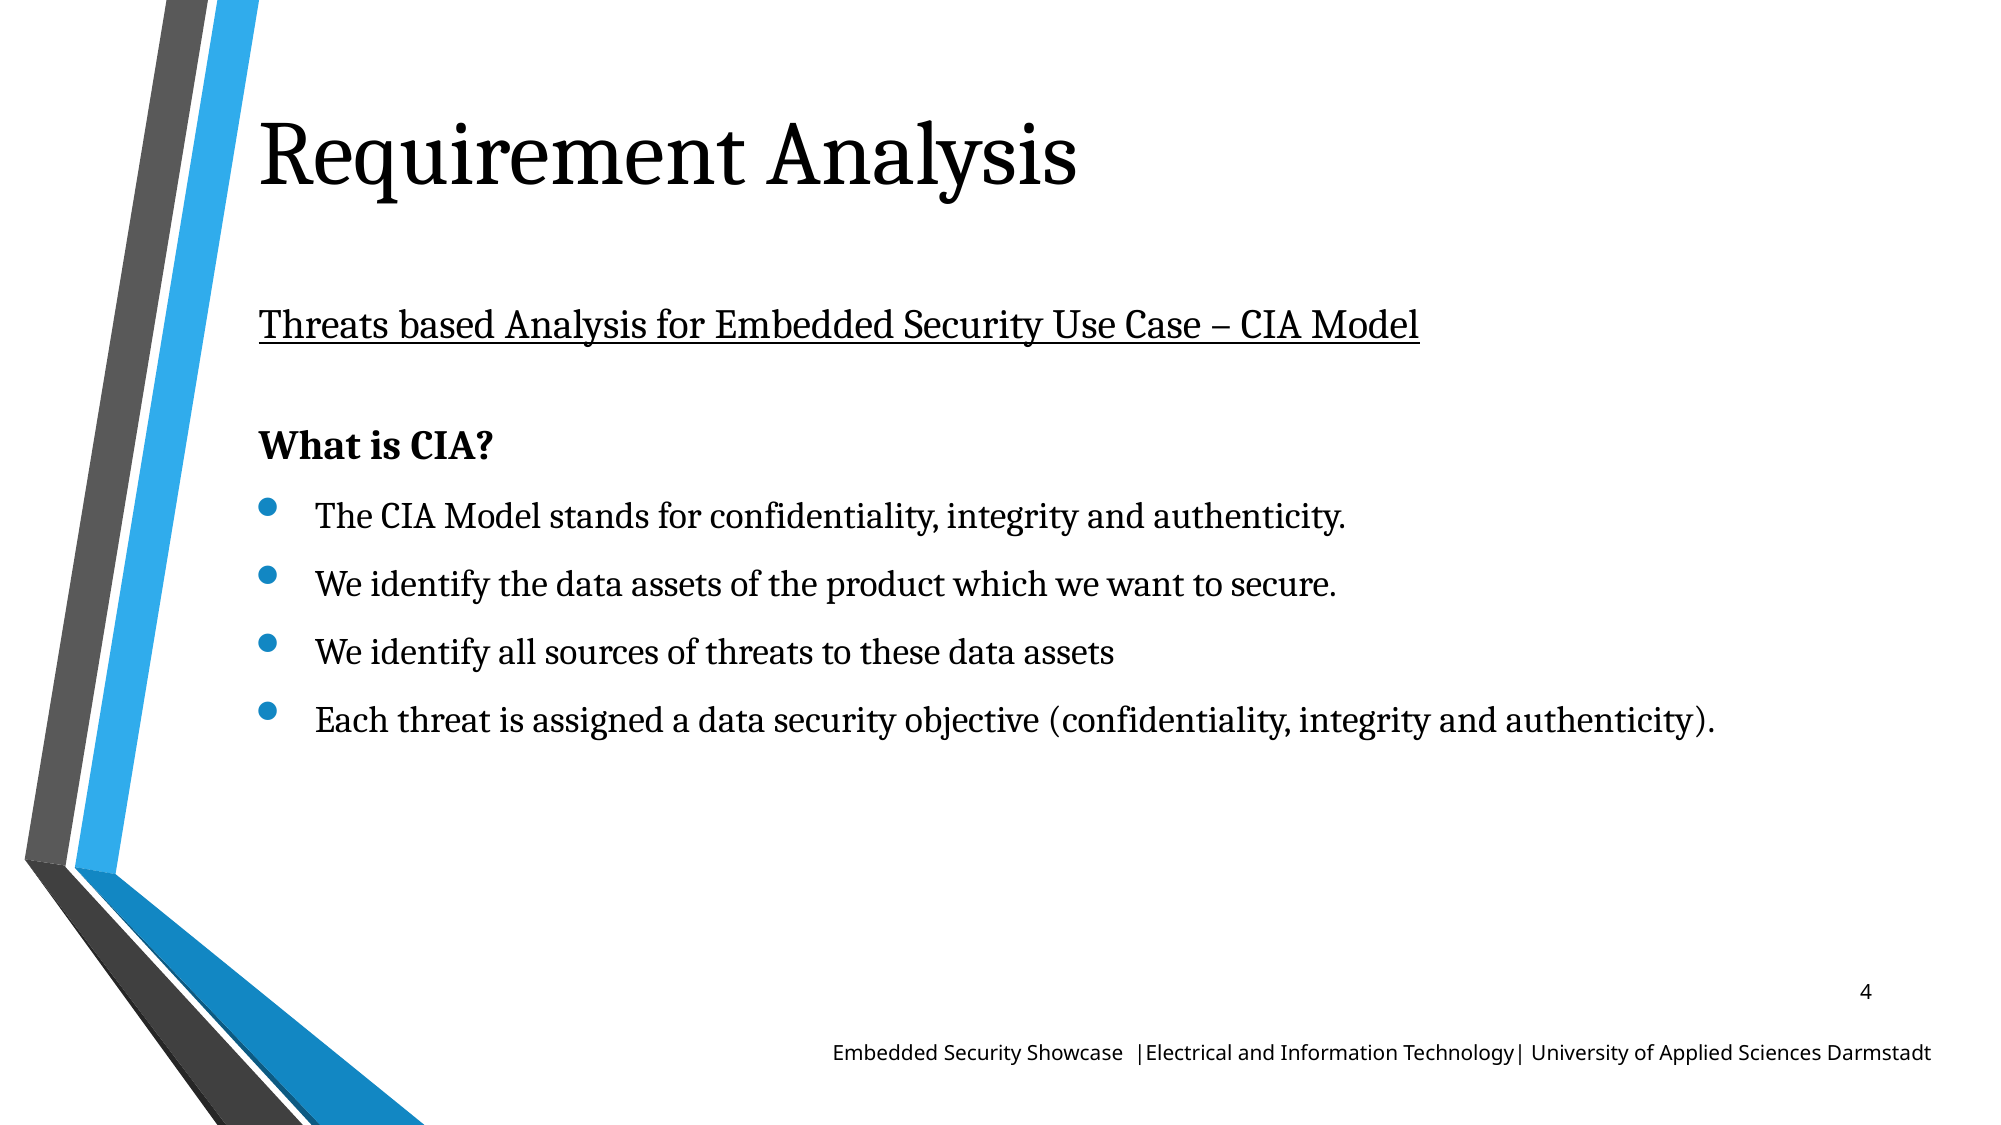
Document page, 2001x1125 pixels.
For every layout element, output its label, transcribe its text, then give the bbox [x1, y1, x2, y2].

slide_number 4 [1796, 962, 1887, 1023]
footer Embedded Security Showcase |Electrical and Information Technology| University of Applied Sciences Darmstadt [784, 1021, 1947, 1082]
list Threats based Analysis for Embedded Security Use Case – CIA Model What is CIA? The CIA Model stands for confidentiality, integrity and authenticity. We identify the data assets of the product which we want to secure. We identify all sources of threats to these data assets Each threat is assigned a data security objective (confidentiality, integrity and authenticity). [243, 265, 1910, 847]
title Requirement Analysis [243, 90, 1887, 205]
